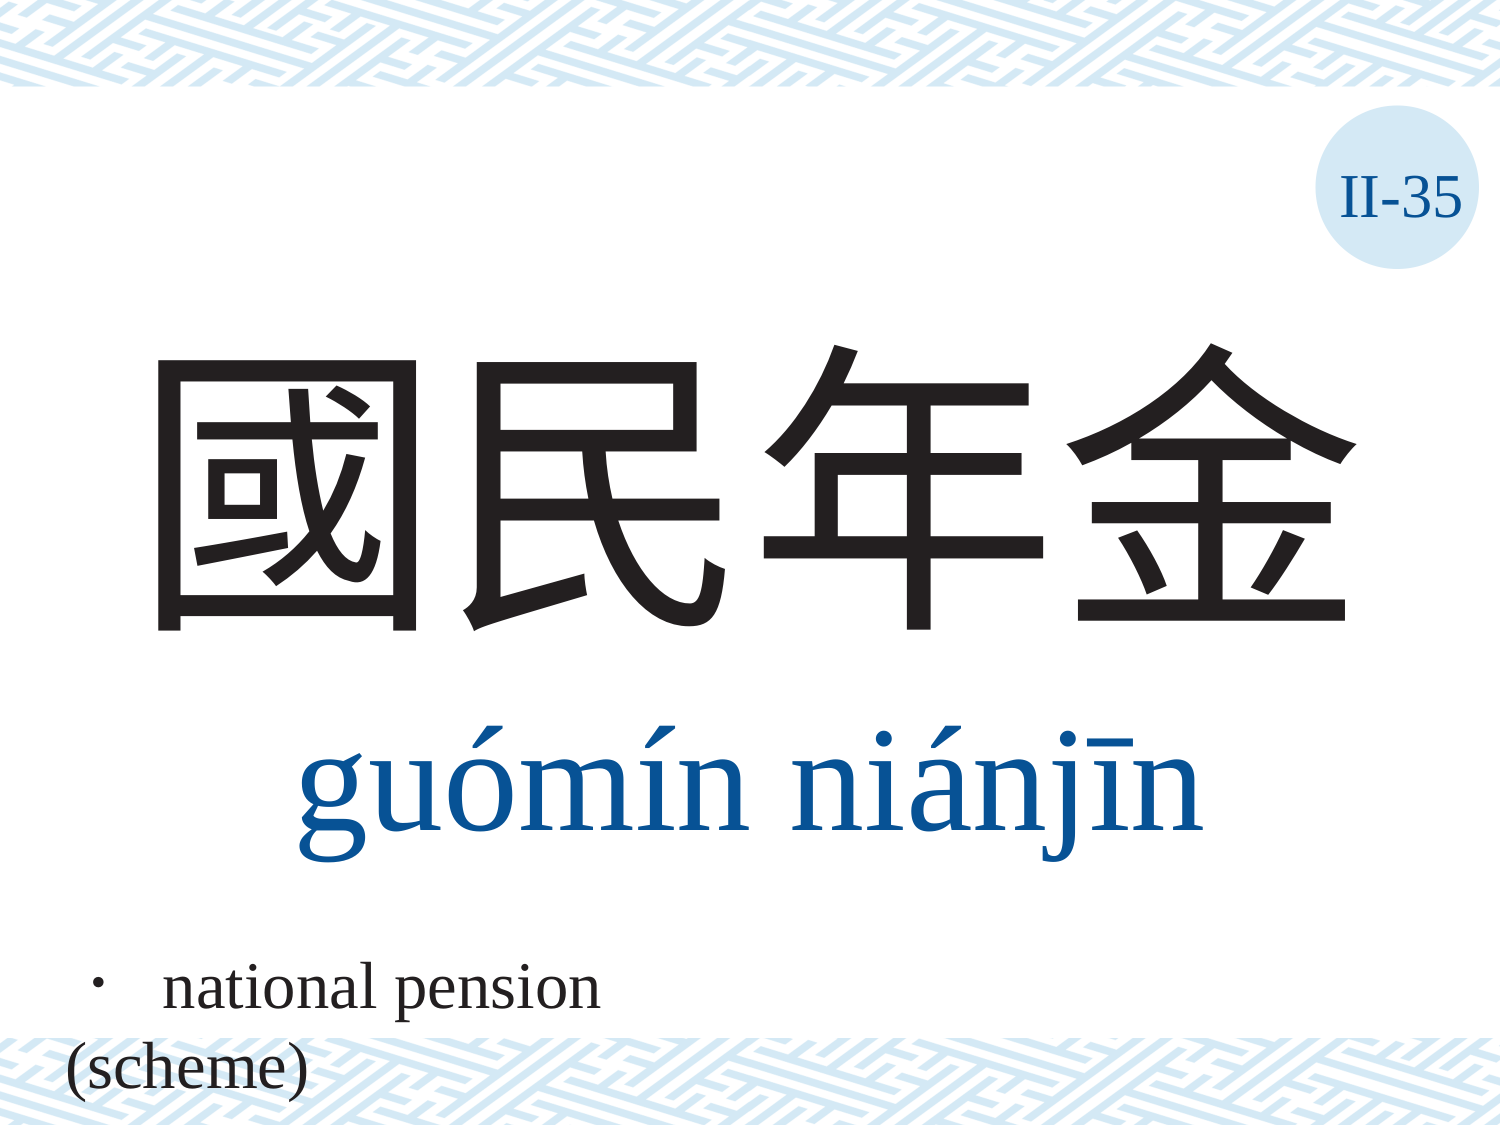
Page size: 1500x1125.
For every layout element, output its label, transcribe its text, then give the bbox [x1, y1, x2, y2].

text_box ． national pension (scheme) [62, 942, 851, 1103]
picture [0, 0, 1500, 1125]
text_box II-35 [1337, 154, 1467, 230]
title 國民年金 guómín niánjīn [131, 297, 1369, 861]
